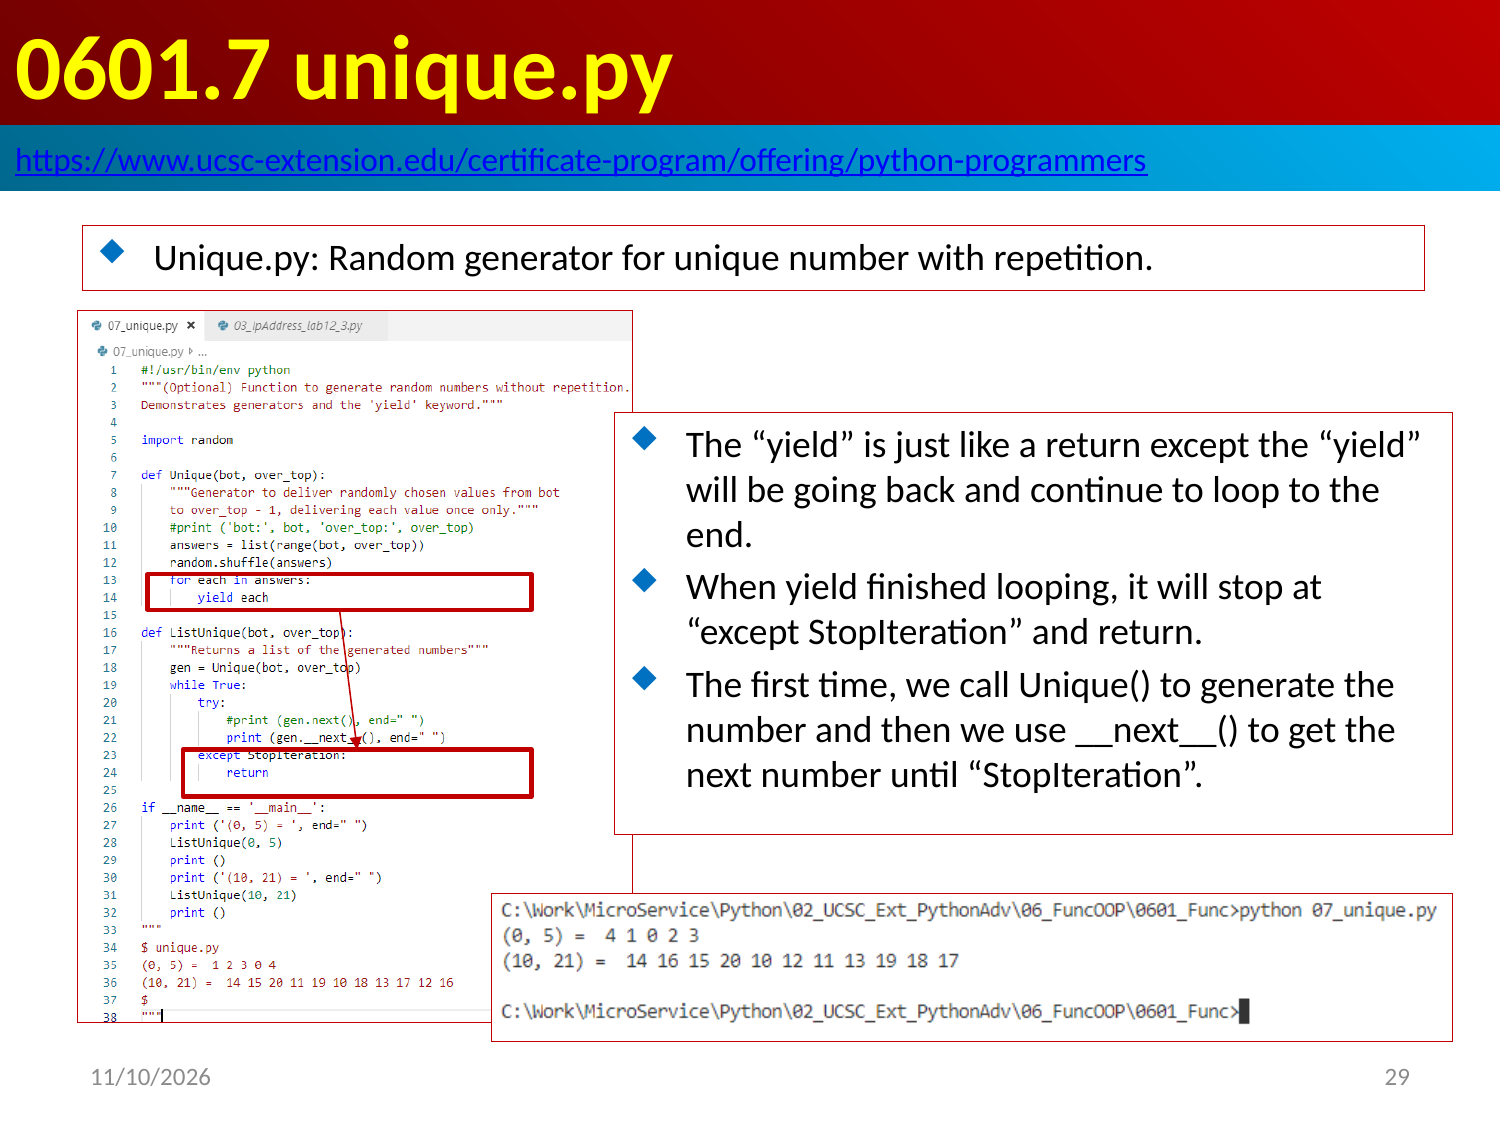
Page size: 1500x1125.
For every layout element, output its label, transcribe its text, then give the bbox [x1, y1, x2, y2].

subtitle Unique.py: Random generator for unique number with repetition. [82, 225, 1425, 291]
slide_number 29 [1074, 1049, 1425, 1109]
text_box https://www.ucsc-extension.edu/certificate-program/offering/python-programmers [0, 125, 1500, 191]
picture [77, 310, 1453, 1042]
text_box The “yield” is just like a return except the “yield” will be going back and continue to loop to the end. When yield finished looping, it will stop at “except StopIteration” and return. The first time, we call Unique() to generate the number and then we use __next__() to get the next number until “StopIteration”. [637, 412, 1453, 835]
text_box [339, 609, 358, 750]
title 0601.7 unique.py [0, 0, 1500, 125]
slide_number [75, 1042, 425, 1109]
